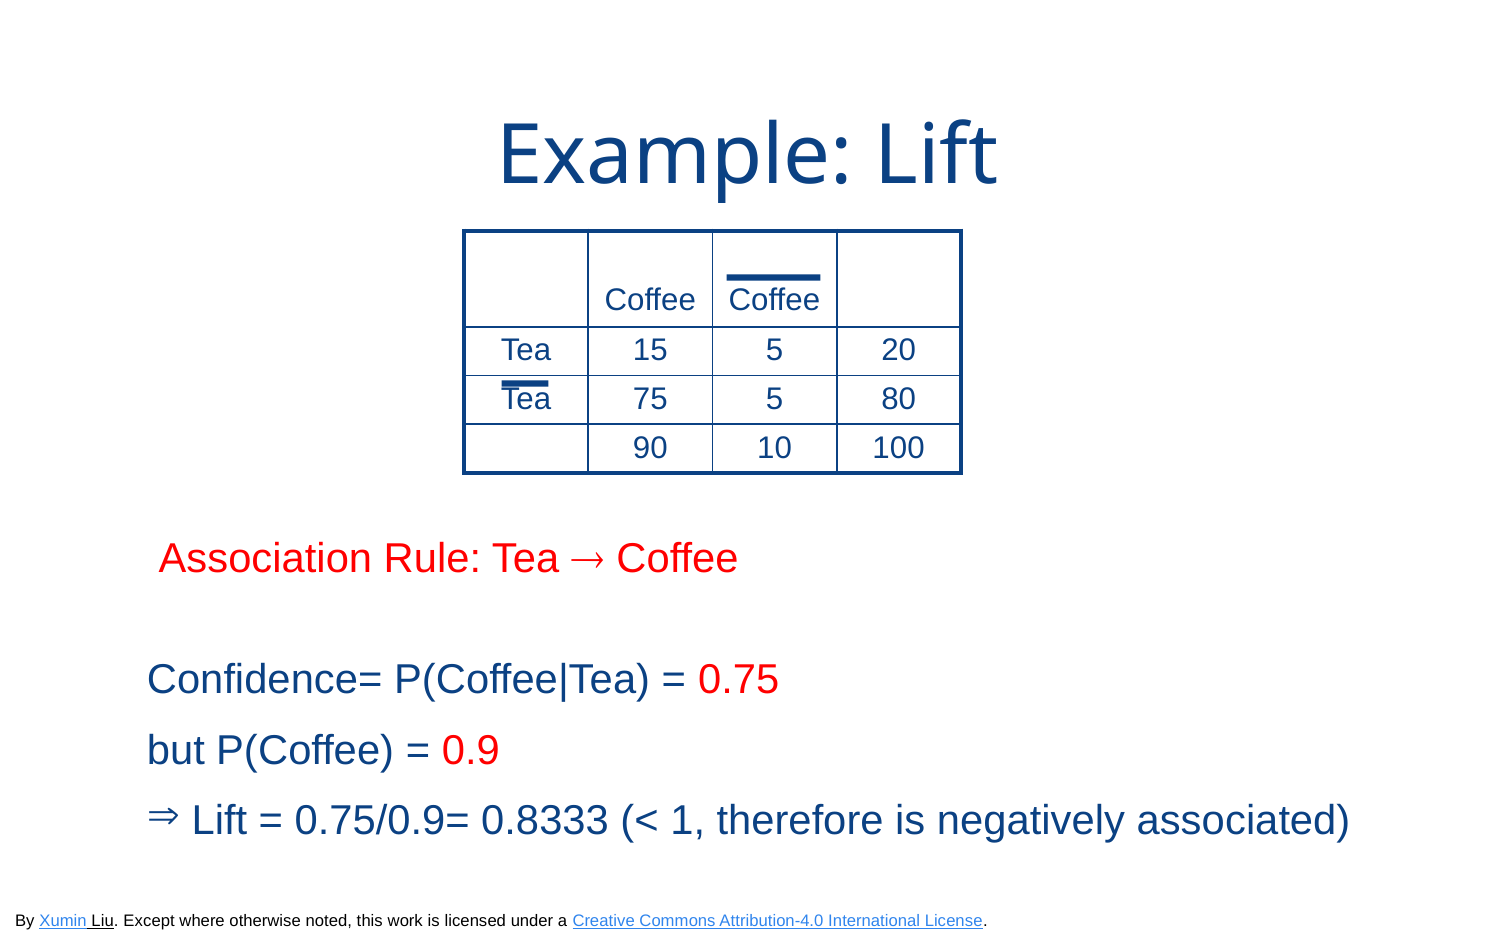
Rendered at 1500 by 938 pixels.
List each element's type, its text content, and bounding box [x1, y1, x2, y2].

title Example: Lift [98, 82, 1398, 215]
table_cell 80 [838, 376, 959, 423]
table_header Coffee [589, 233, 712, 326]
table_cell 90 [589, 425, 712, 471]
table_header [466, 233, 587, 326]
table_cell 10 [713, 425, 836, 471]
table_cell 5 [713, 376, 836, 423]
table_cell [466, 425, 587, 471]
table_cell 75 [589, 376, 712, 423]
table_header Coffee [713, 233, 836, 326]
table_cell Tea [466, 328, 587, 375]
table_cell 15 [589, 328, 712, 375]
table_cell 100 [838, 425, 959, 471]
table_cell 5 [713, 328, 836, 375]
list Association Rule: Tea  Coffee Confidence= P(Coffee|Tea) = 0.75 but P(Coffee) = 0.9 Lift = 0.75/0.9= 0.8333 (< 1, therefore is negatively associated) [99, 525, 1400, 938]
table_cell 20 [838, 328, 959, 375]
table_header [838, 233, 959, 326]
table_cell Tea [466, 376, 587, 423]
